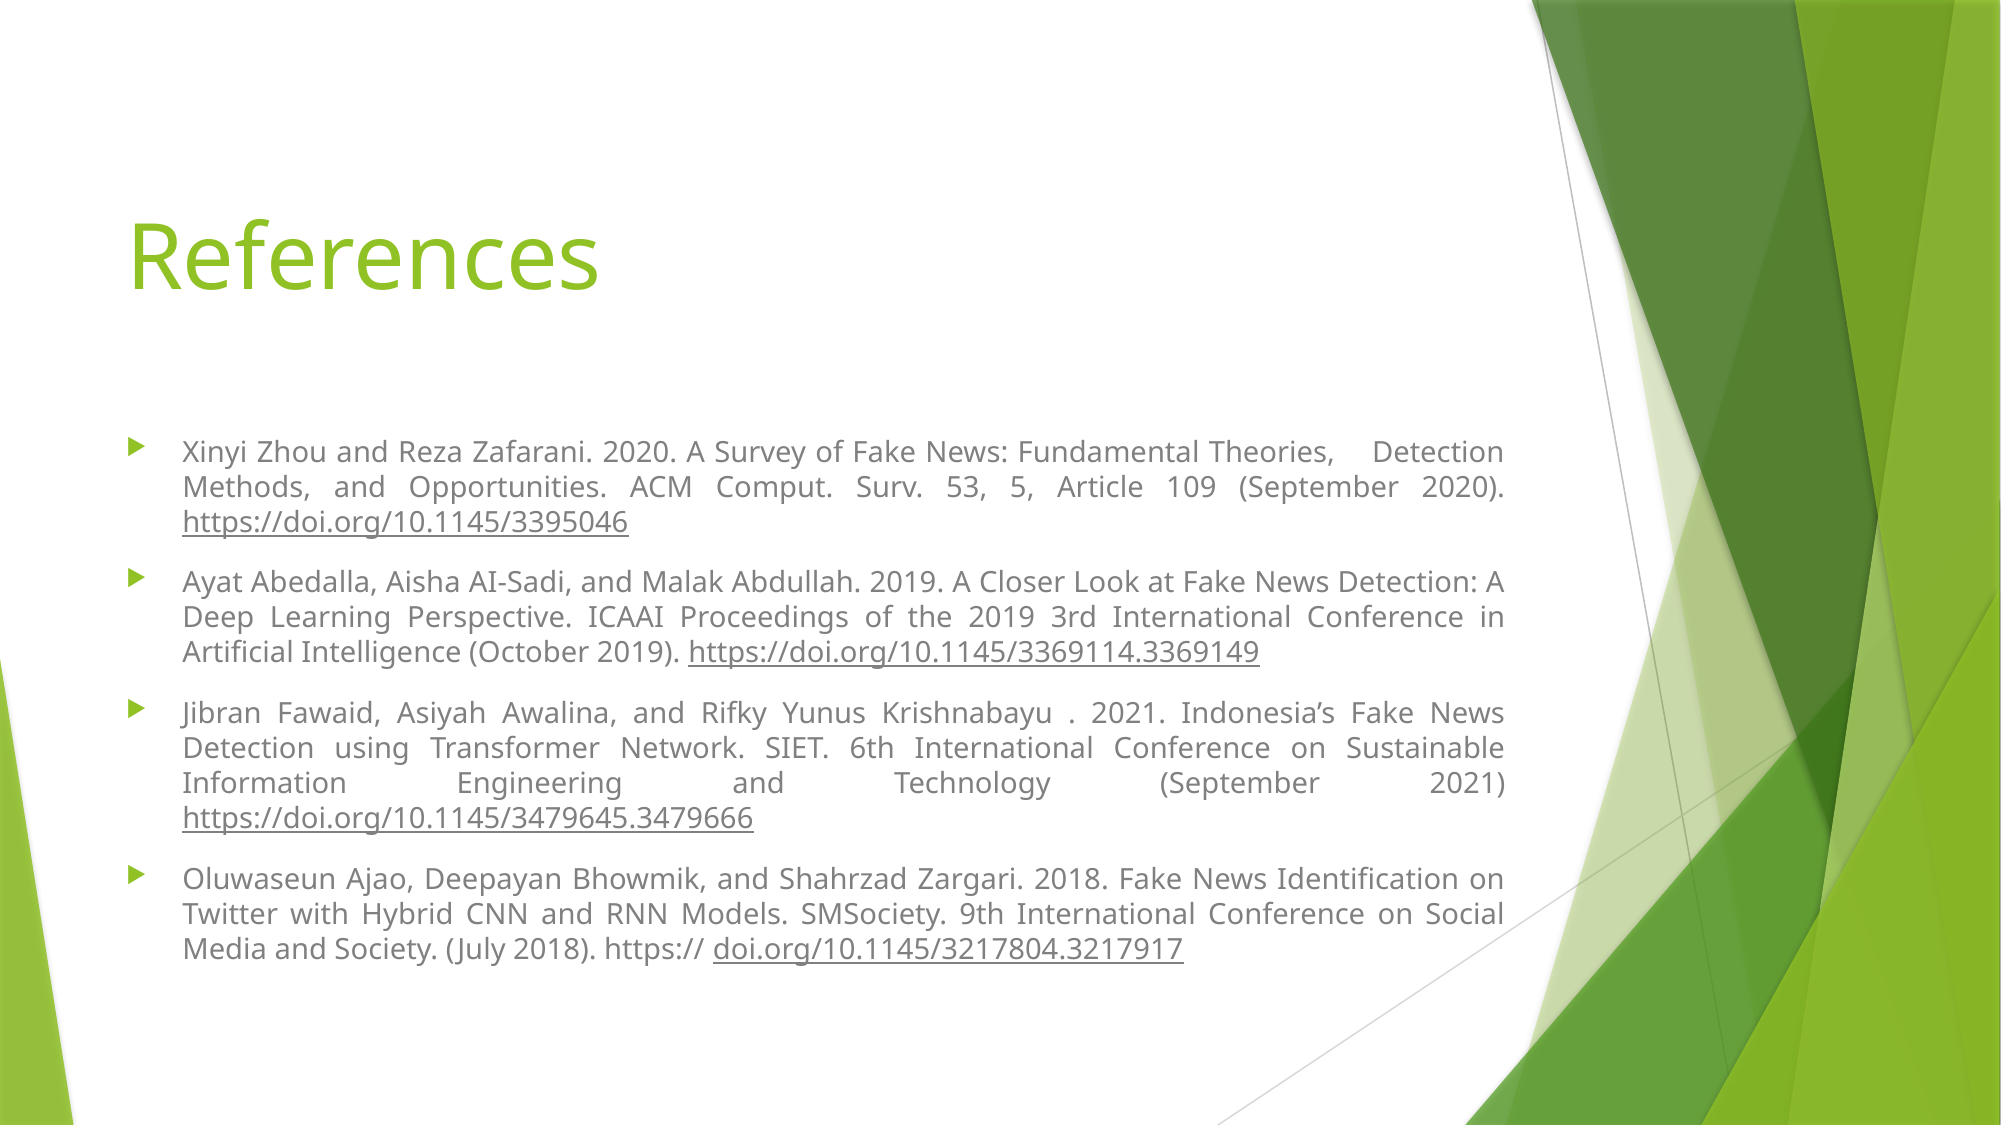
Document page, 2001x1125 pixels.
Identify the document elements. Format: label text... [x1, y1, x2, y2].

title References [111, 99, 1522, 317]
list Xinyi Zhou and Reza Zafarani. 2020. A Survey of Fake News: Fundamental Theories, Detection Methods, and Opportunities. ACM Comput. Surv. 53, 5, Article 109 (September 2020). https://doi.org/10.1145/3395046 Ayat Abedalla, Aisha AI-Sadi, and Malak Abdullah. 2019. A Closer Look at Fake News Detection: A Deep Learning Perspective. ICAAI Proceedings of the 2019 3rd International Conference in Artificial Intelligence (October 2019). https://doi.org/10.1145/3369114.3369149 Jibran Fawaid, Asiyah Awalina, and Rifky Yunus Krishnabayu . 2021. Indonesia’s Fake News Detection using Transformer Network. SIET. 6th International Conference on Sustainable Information Engineering and Technology (September 2021) https://doi.org/10.1145/3479645.3479666 Oluwaseun Ajao, Deepayan Bhowmik, and Shahrzad Zargari. 2018. Fake News Identification on Twitter with Hybrid CNN and RNN Models. SMSociety. 9th International Conference on Social Media and Society. (July 2018). https:// doi.org/10.1145/3217804.3217917 [111, 354, 1522, 992]
